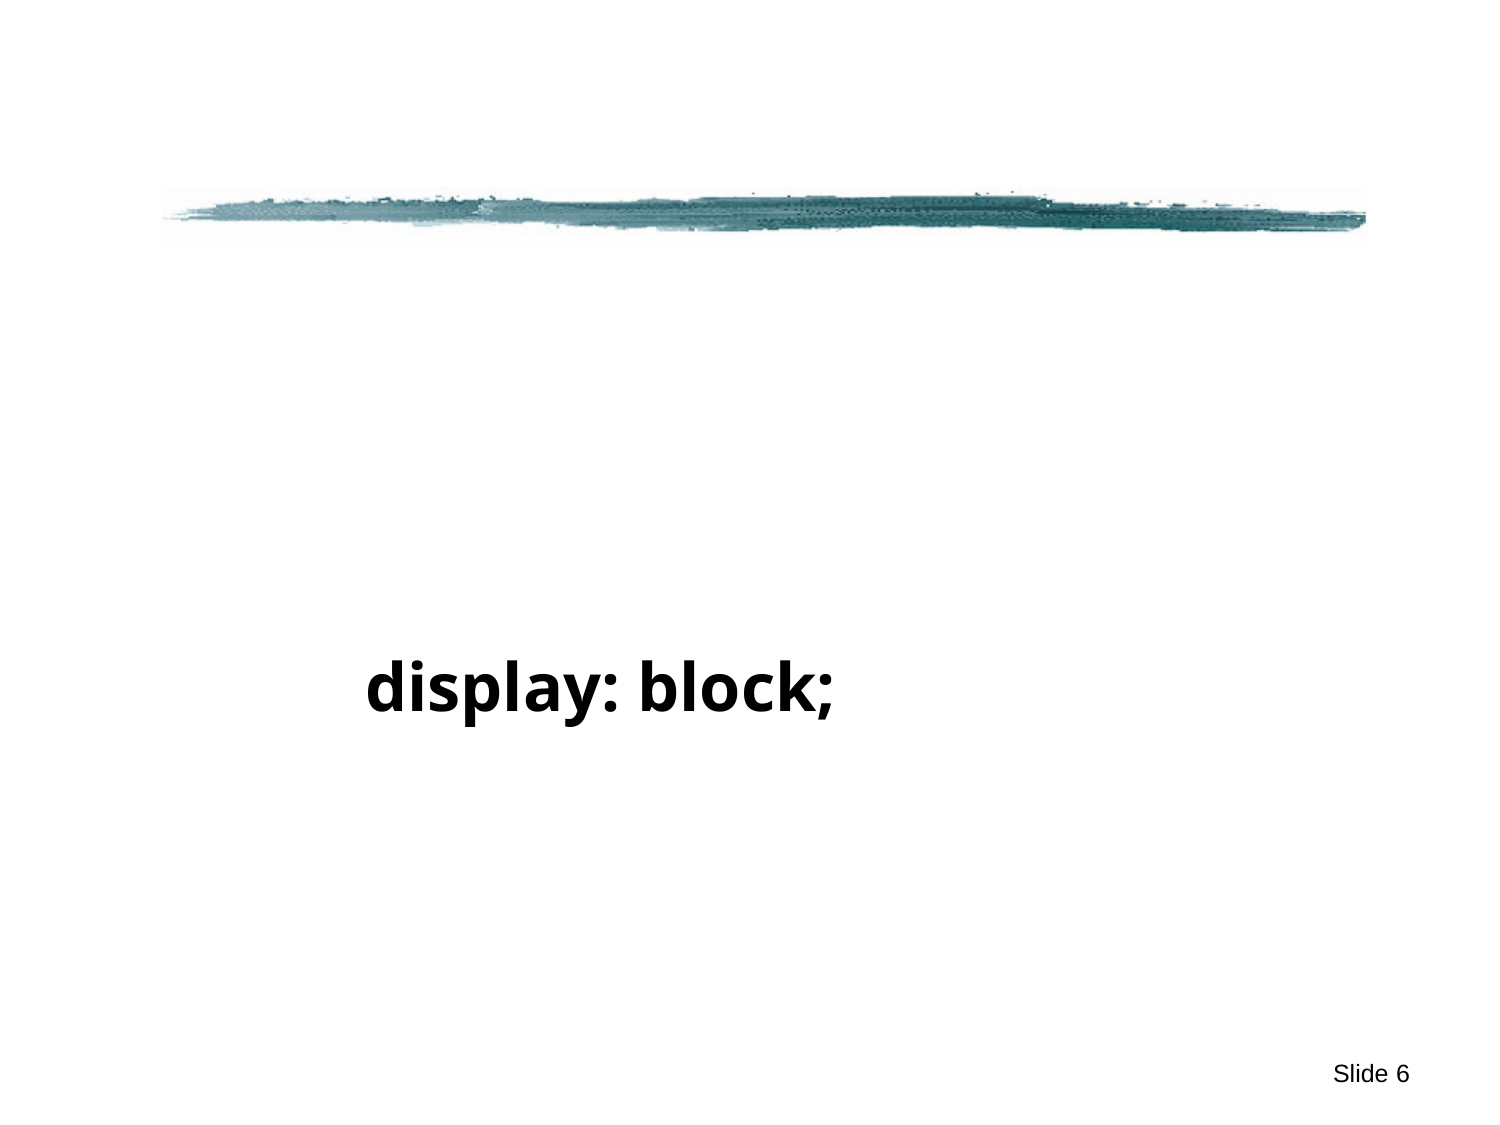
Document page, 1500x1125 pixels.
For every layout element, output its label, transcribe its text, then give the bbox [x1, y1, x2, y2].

picture [162, 187, 1369, 245]
slide_number Slide 6 [1074, 1042, 1425, 1103]
subtitle display: block; [350, 637, 1400, 929]
